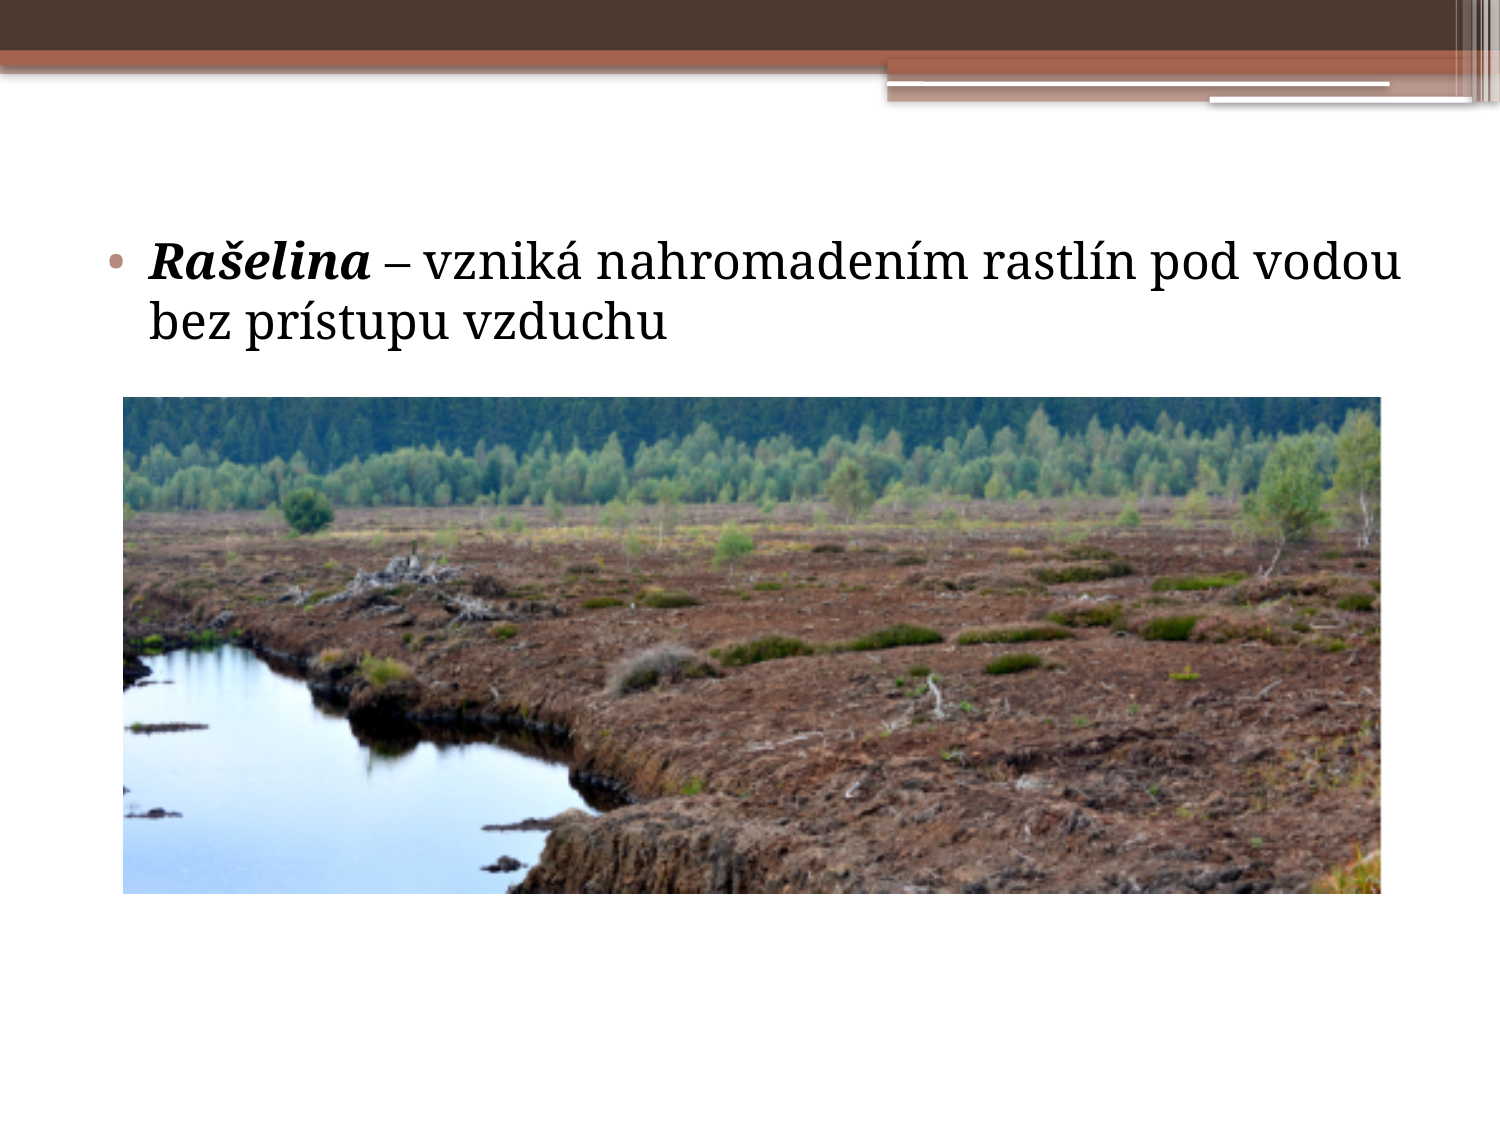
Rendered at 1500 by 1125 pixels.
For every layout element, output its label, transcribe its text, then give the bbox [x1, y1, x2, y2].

list Rašelina – vzniká nahromadením rastlín pod vodou bez prístupu vzduchu [75, 222, 1425, 1079]
picture [123, 396, 1384, 894]
